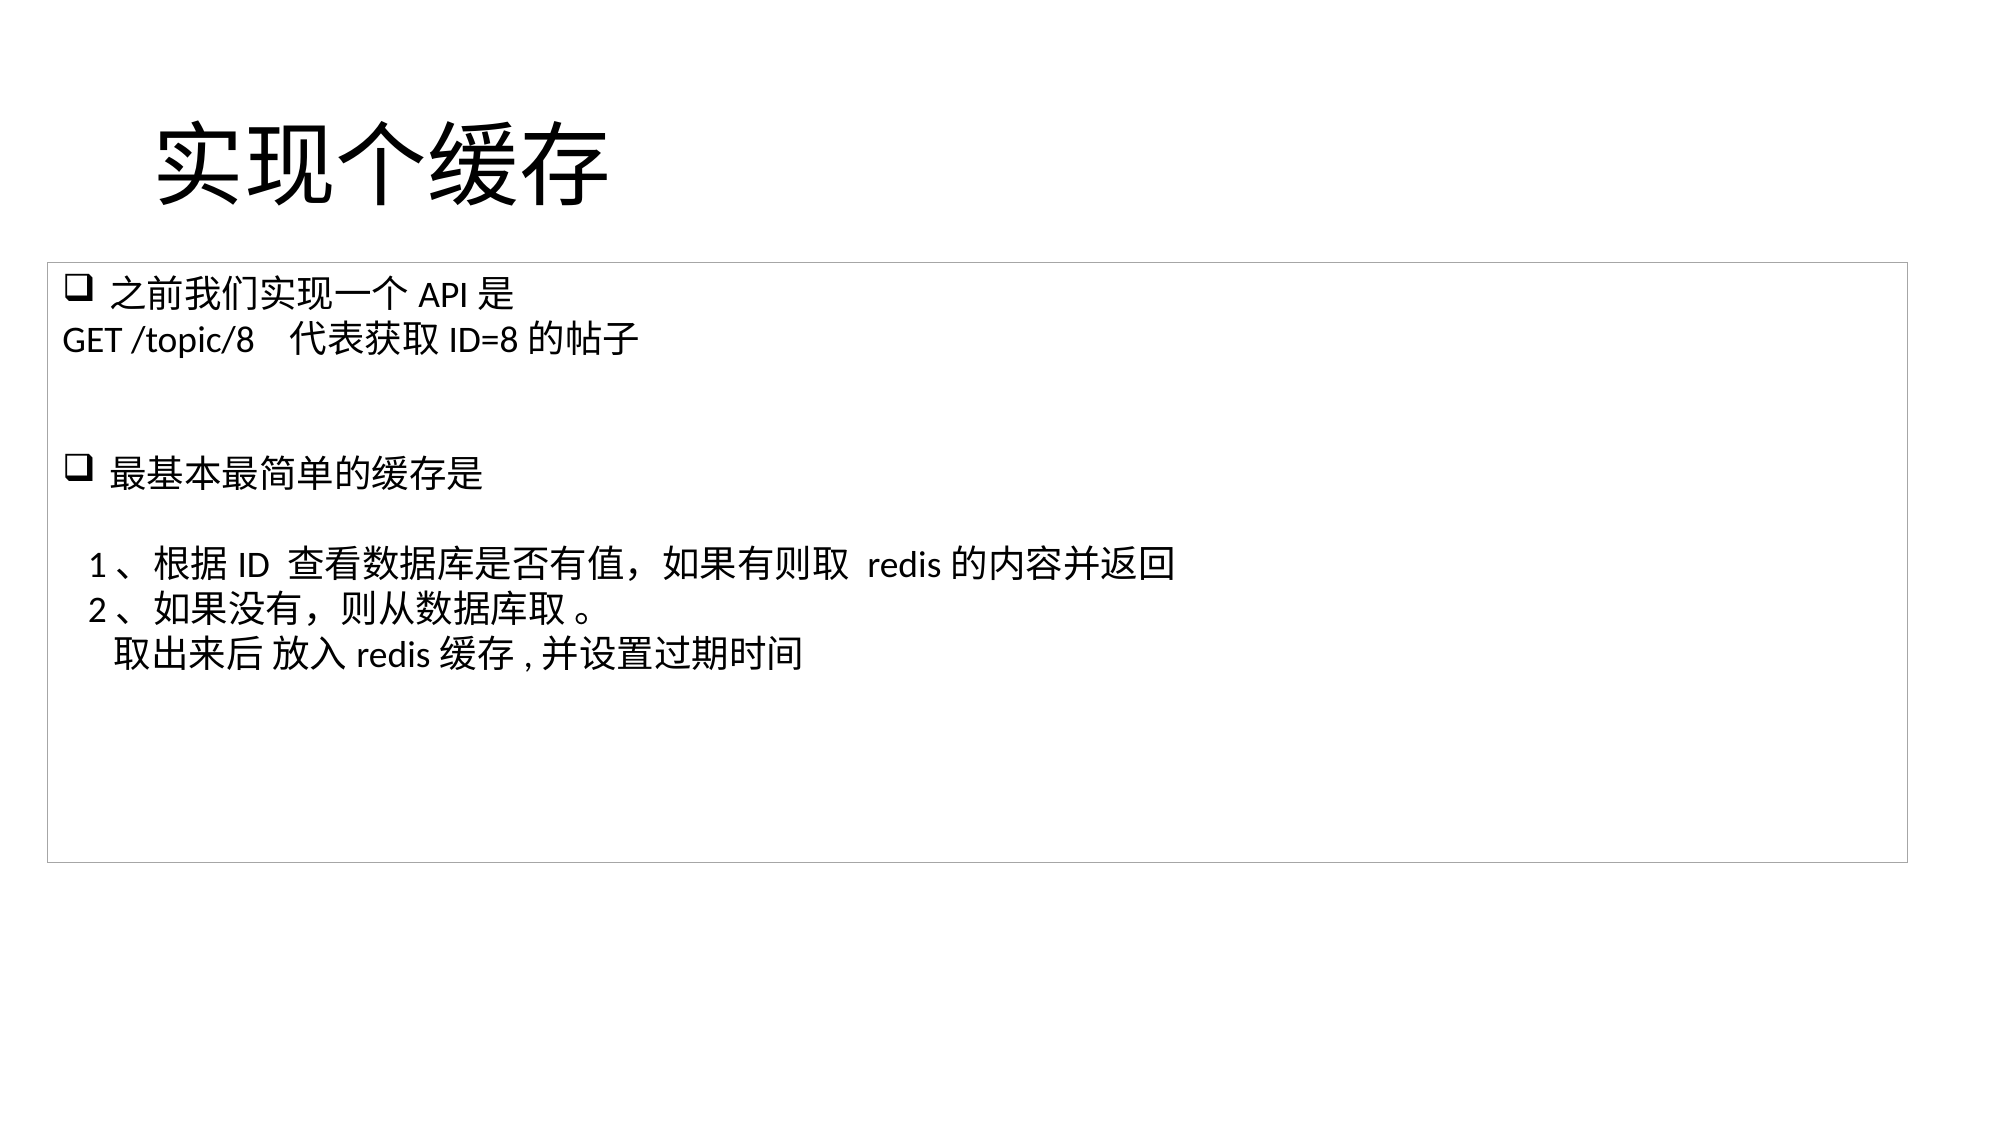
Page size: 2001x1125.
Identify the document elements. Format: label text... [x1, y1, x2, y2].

title 实现个缓存 [137, 59, 1863, 262]
text_box 之前我们实现一个API是 GET /topic/8 代表获取ID=8的帖子 最基本最简单的缓存是 1、根据ID 查看数据库是否有值，如果有则取 redis的内容并返回 2、如果没有，则从数据库取 。 取出来后 放入redis缓存,并设置过期时间 [47, 262, 1908, 863]
